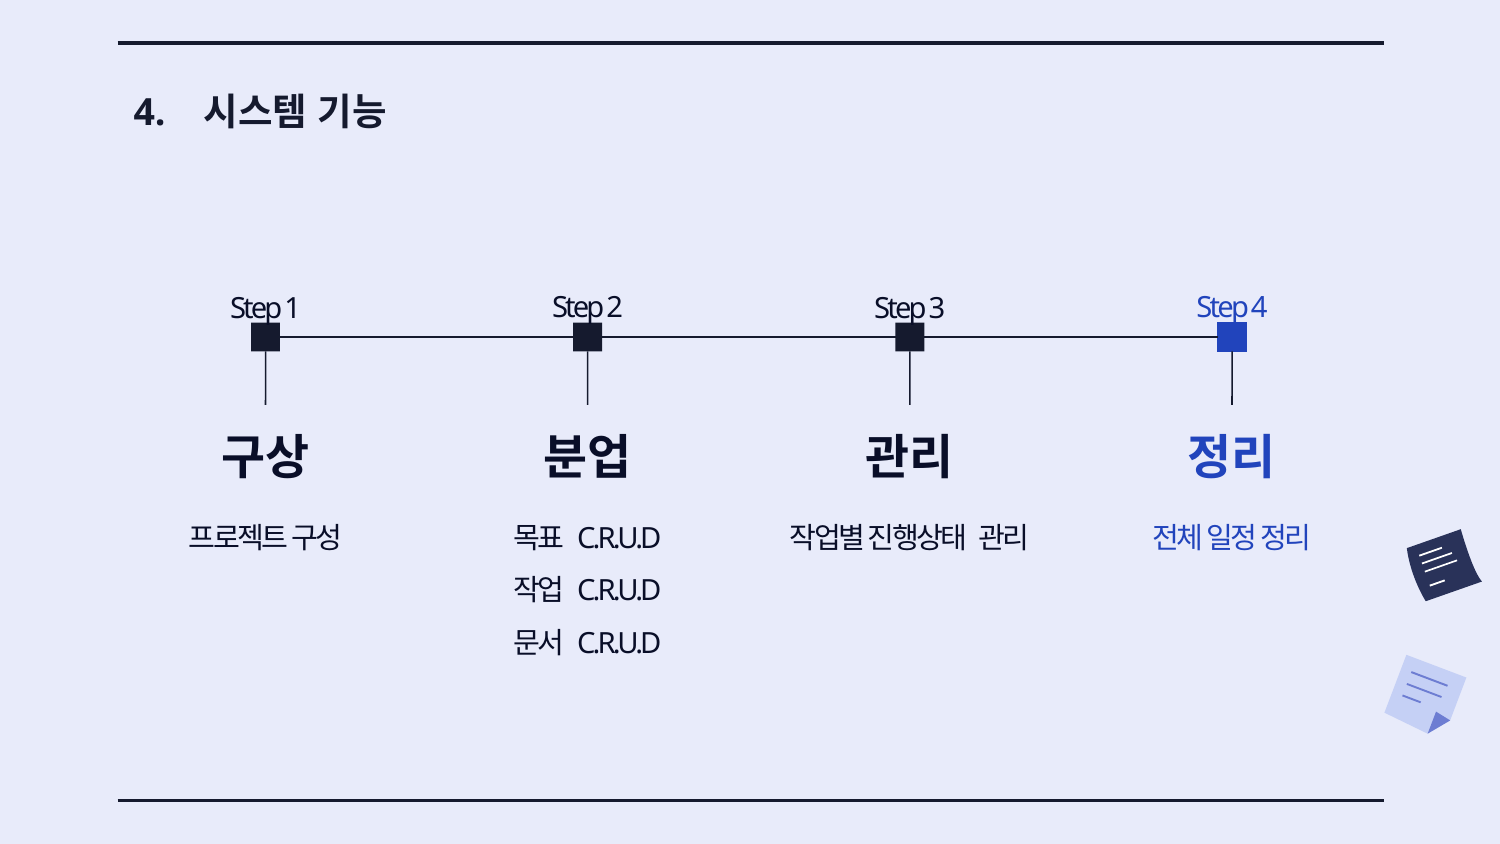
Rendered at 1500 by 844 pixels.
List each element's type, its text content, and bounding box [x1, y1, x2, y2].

text_box Step 2 [502, 256, 673, 309]
text_box 관리 [761, 404, 1059, 486]
text_box Step 3 [824, 257, 995, 310]
title 4. 시스템 기능 [118, 72, 1383, 167]
text_box 정리 [1083, 404, 1381, 486]
text_box 프로젝트 구성 [116, 486, 415, 540]
text_box 분업 [439, 404, 737, 486]
text_box 목표 C.R.U.D 작업 C.R.U.D 문서 C.R.U.D [439, 486, 737, 540]
text_box Step 1 [180, 256, 351, 310]
text_box [573, 322, 603, 352]
text_box Step 4 [1147, 256, 1317, 309]
text_box 작업별 진행상태 관리 [761, 486, 1059, 540]
text_box [1217, 322, 1247, 352]
text_box 구상 [116, 404, 415, 486]
text_box [251, 322, 280, 352]
text_box 전체 일정 정리 [1083, 486, 1381, 540]
text_box [895, 322, 925, 352]
